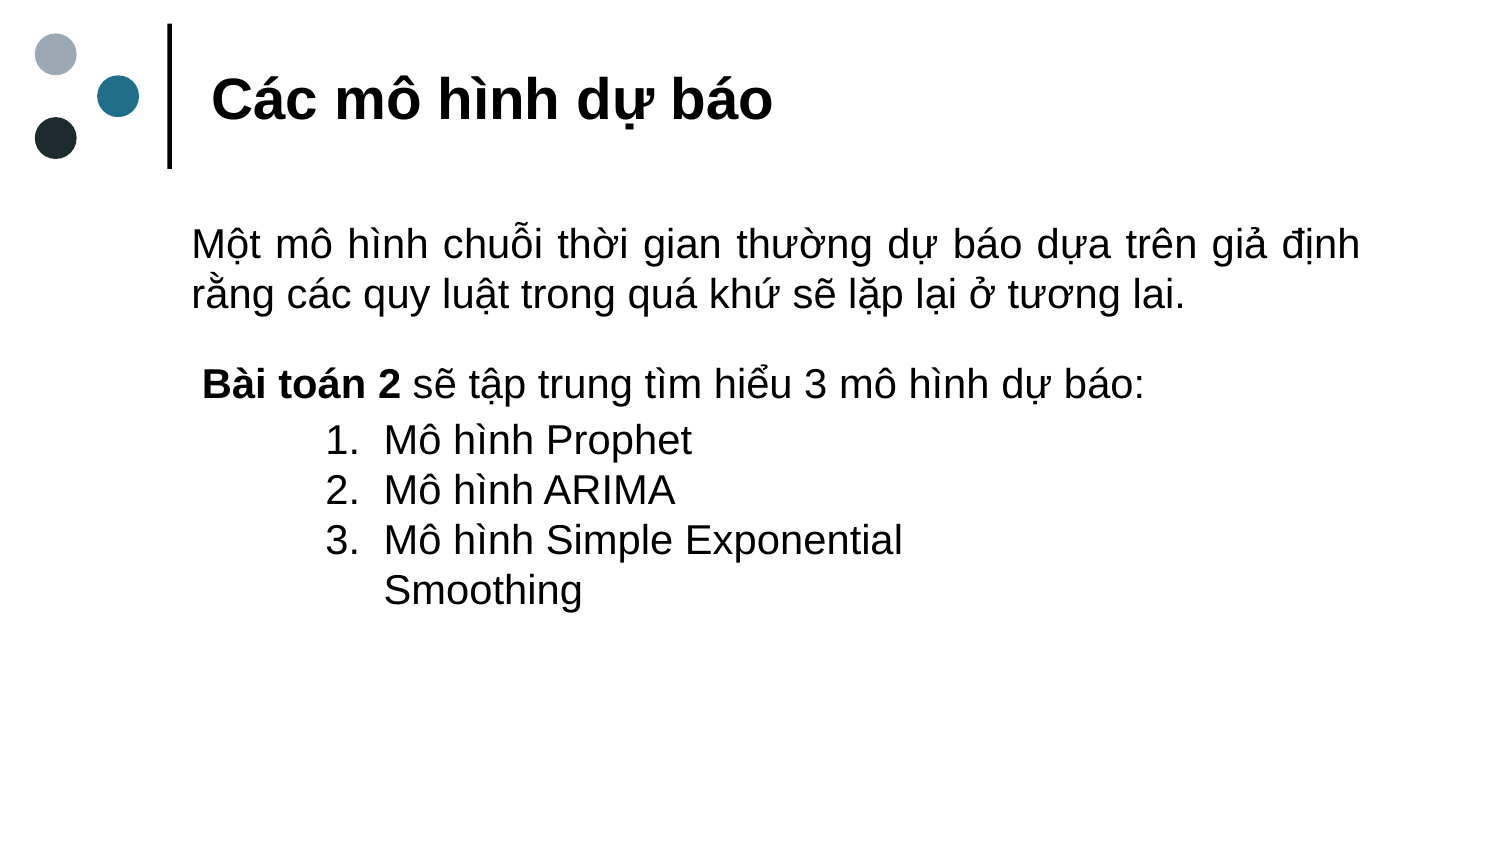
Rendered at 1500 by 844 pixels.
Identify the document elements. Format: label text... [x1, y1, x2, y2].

text_box Một mô hình chuỗi thời gian thường dự báo dựa trên giả định rằng các quy luật trong quá khứ sẽ lặp lại ở tương lai. [176, 201, 1377, 332]
text_box [167, 23, 172, 169]
text_box [34, 33, 77, 76]
text_box [97, 75, 140, 118]
text_box Bài toán 2 sẽ tập trung tìm hiểu 3 mô hình dự báo: [186, 341, 1390, 422]
text_box Các mô hình dự báo [172, 55, 830, 137]
text_box [34, 117, 77, 159]
text_box Mô hình Prophet Mô hình ARIMA Mô hình Simple Exponential Smoothing [293, 422, 974, 628]
